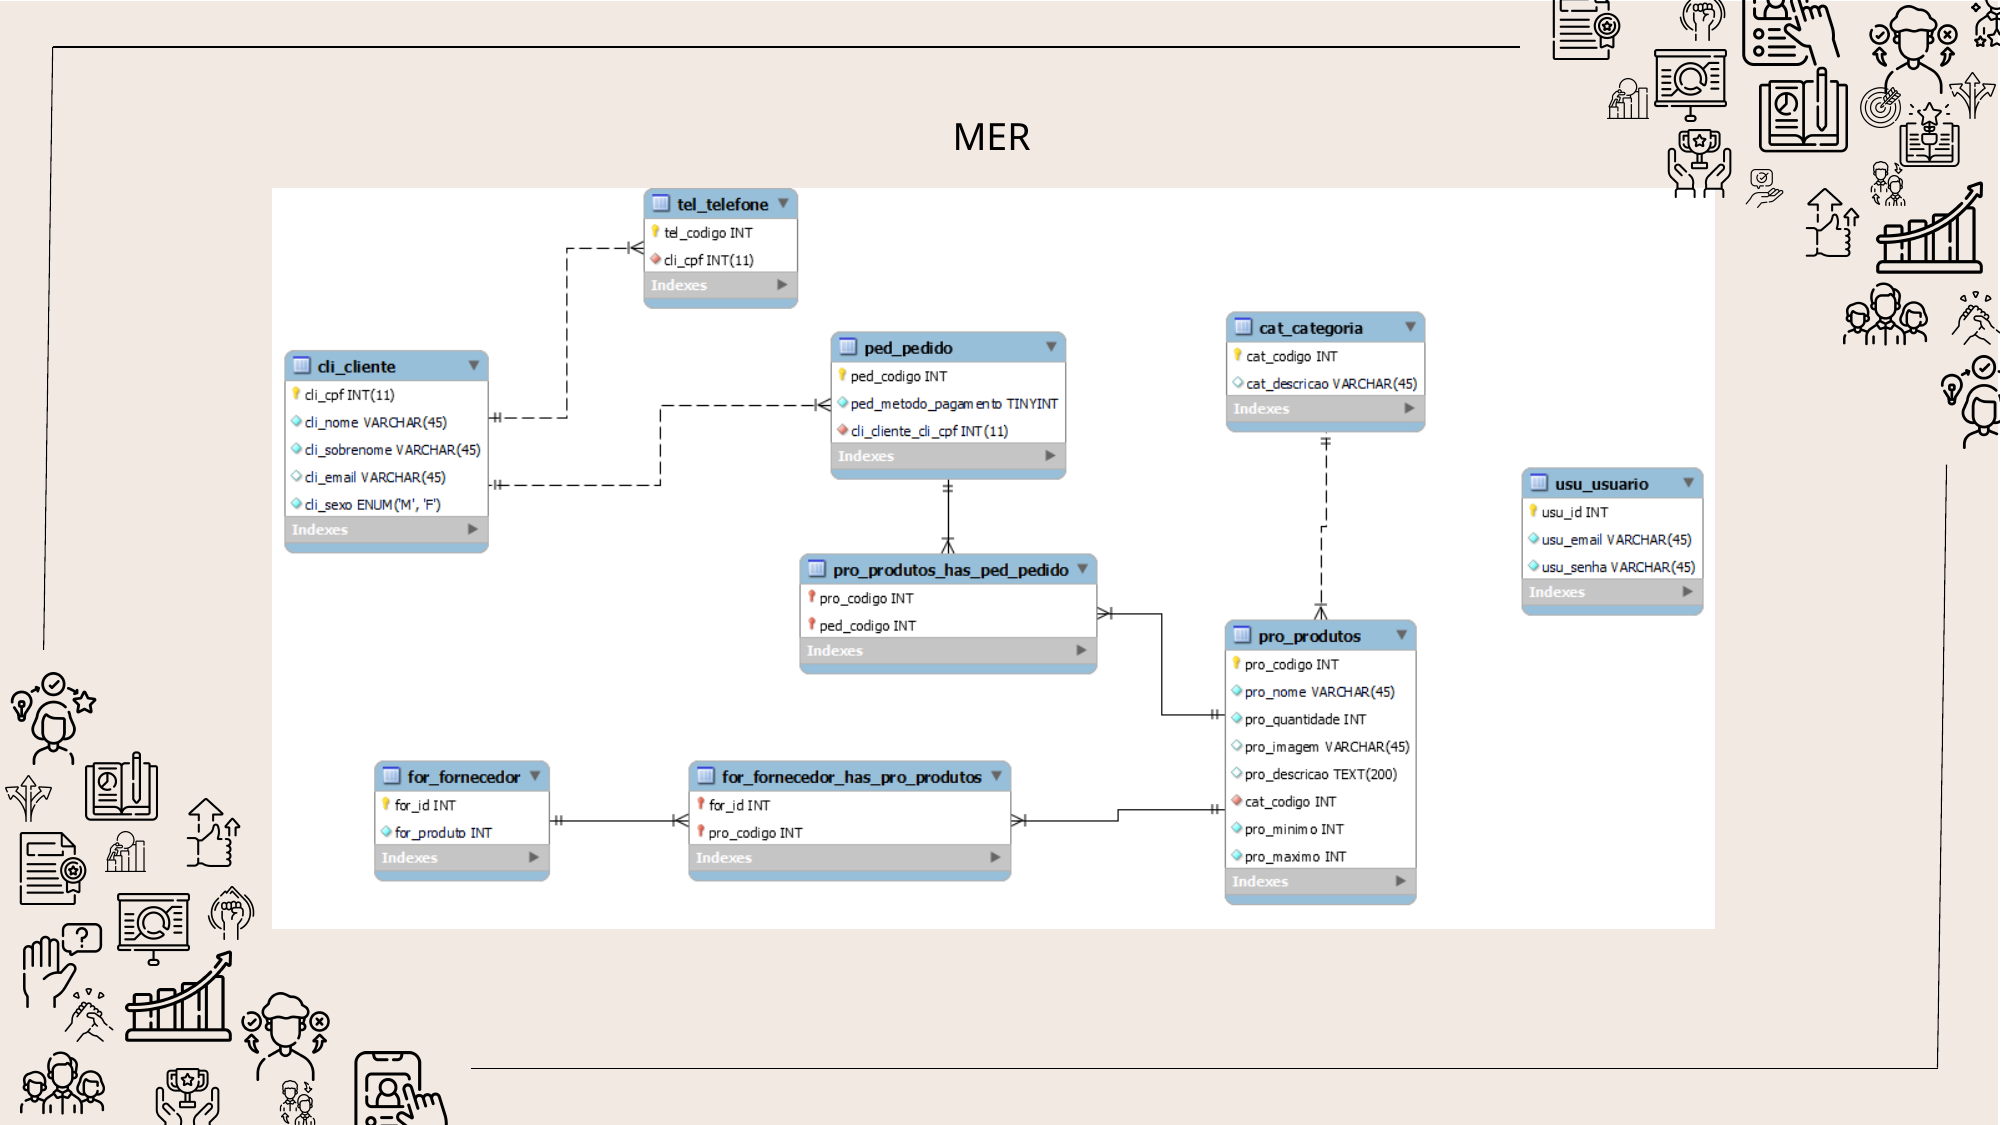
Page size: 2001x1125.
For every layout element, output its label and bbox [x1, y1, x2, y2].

picture [0, 0, 2000, 1125]
text_box [43, 46, 53, 650]
text_box [1937, 464, 1947, 1068]
